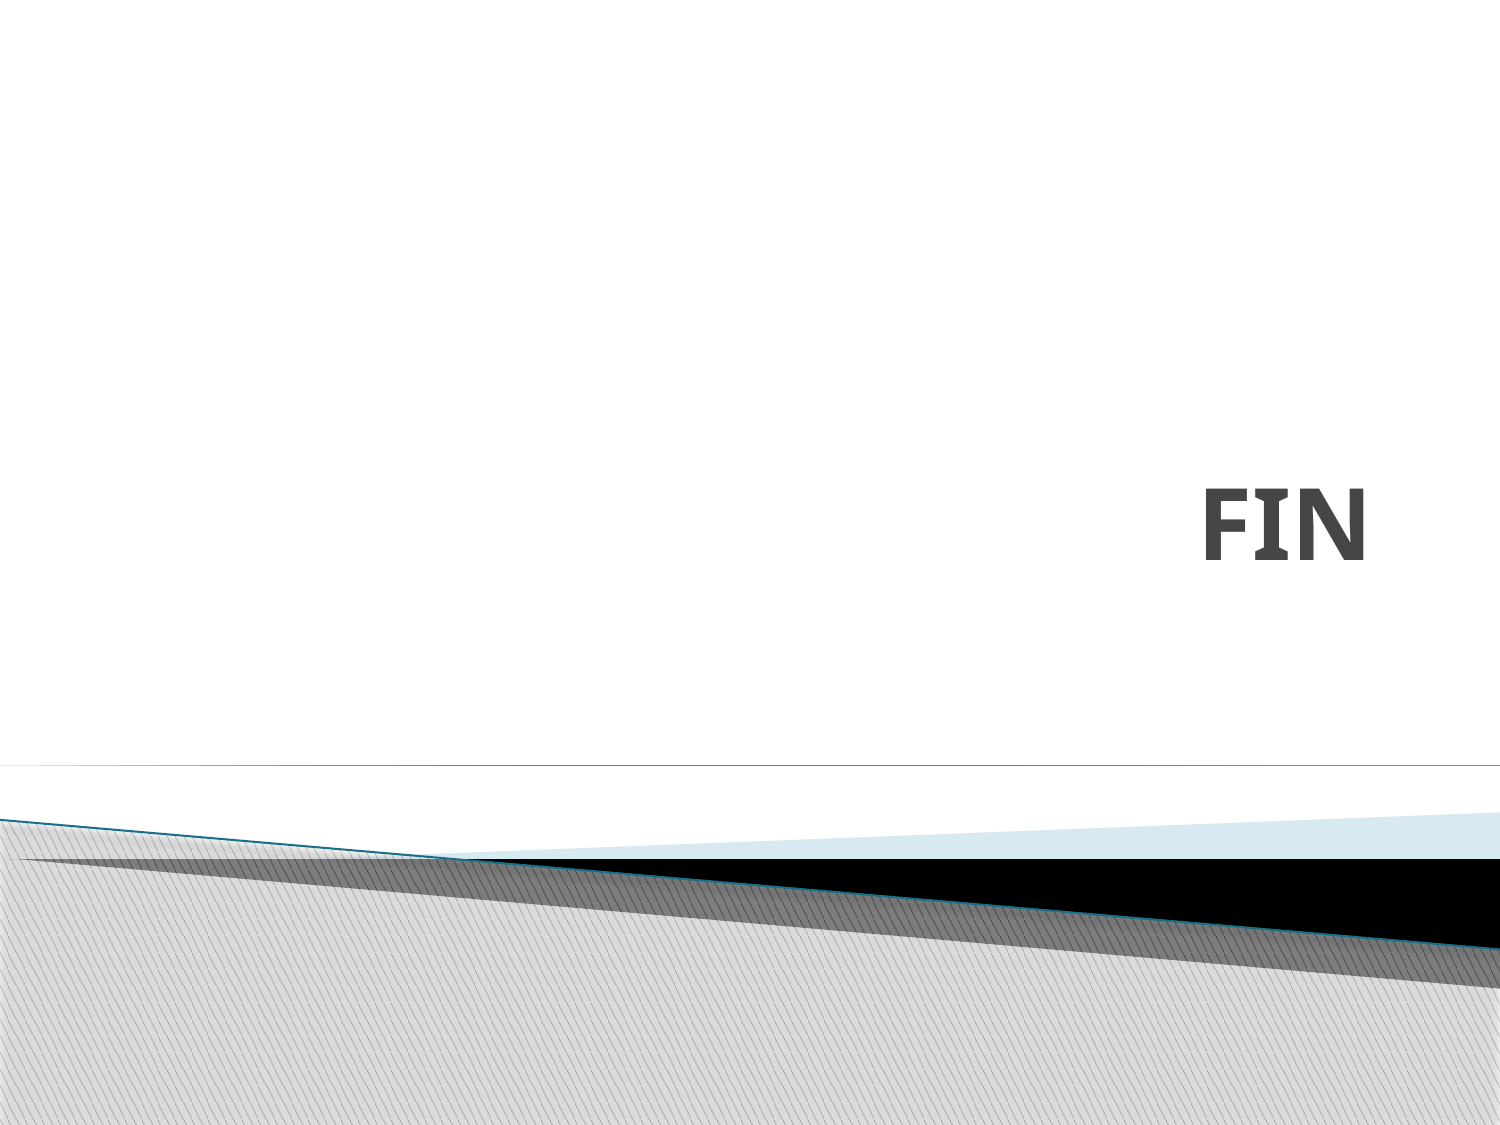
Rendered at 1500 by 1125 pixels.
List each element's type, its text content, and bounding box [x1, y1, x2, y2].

title FIN [112, 287, 1388, 588]
picture [5, 859, 1500, 989]
